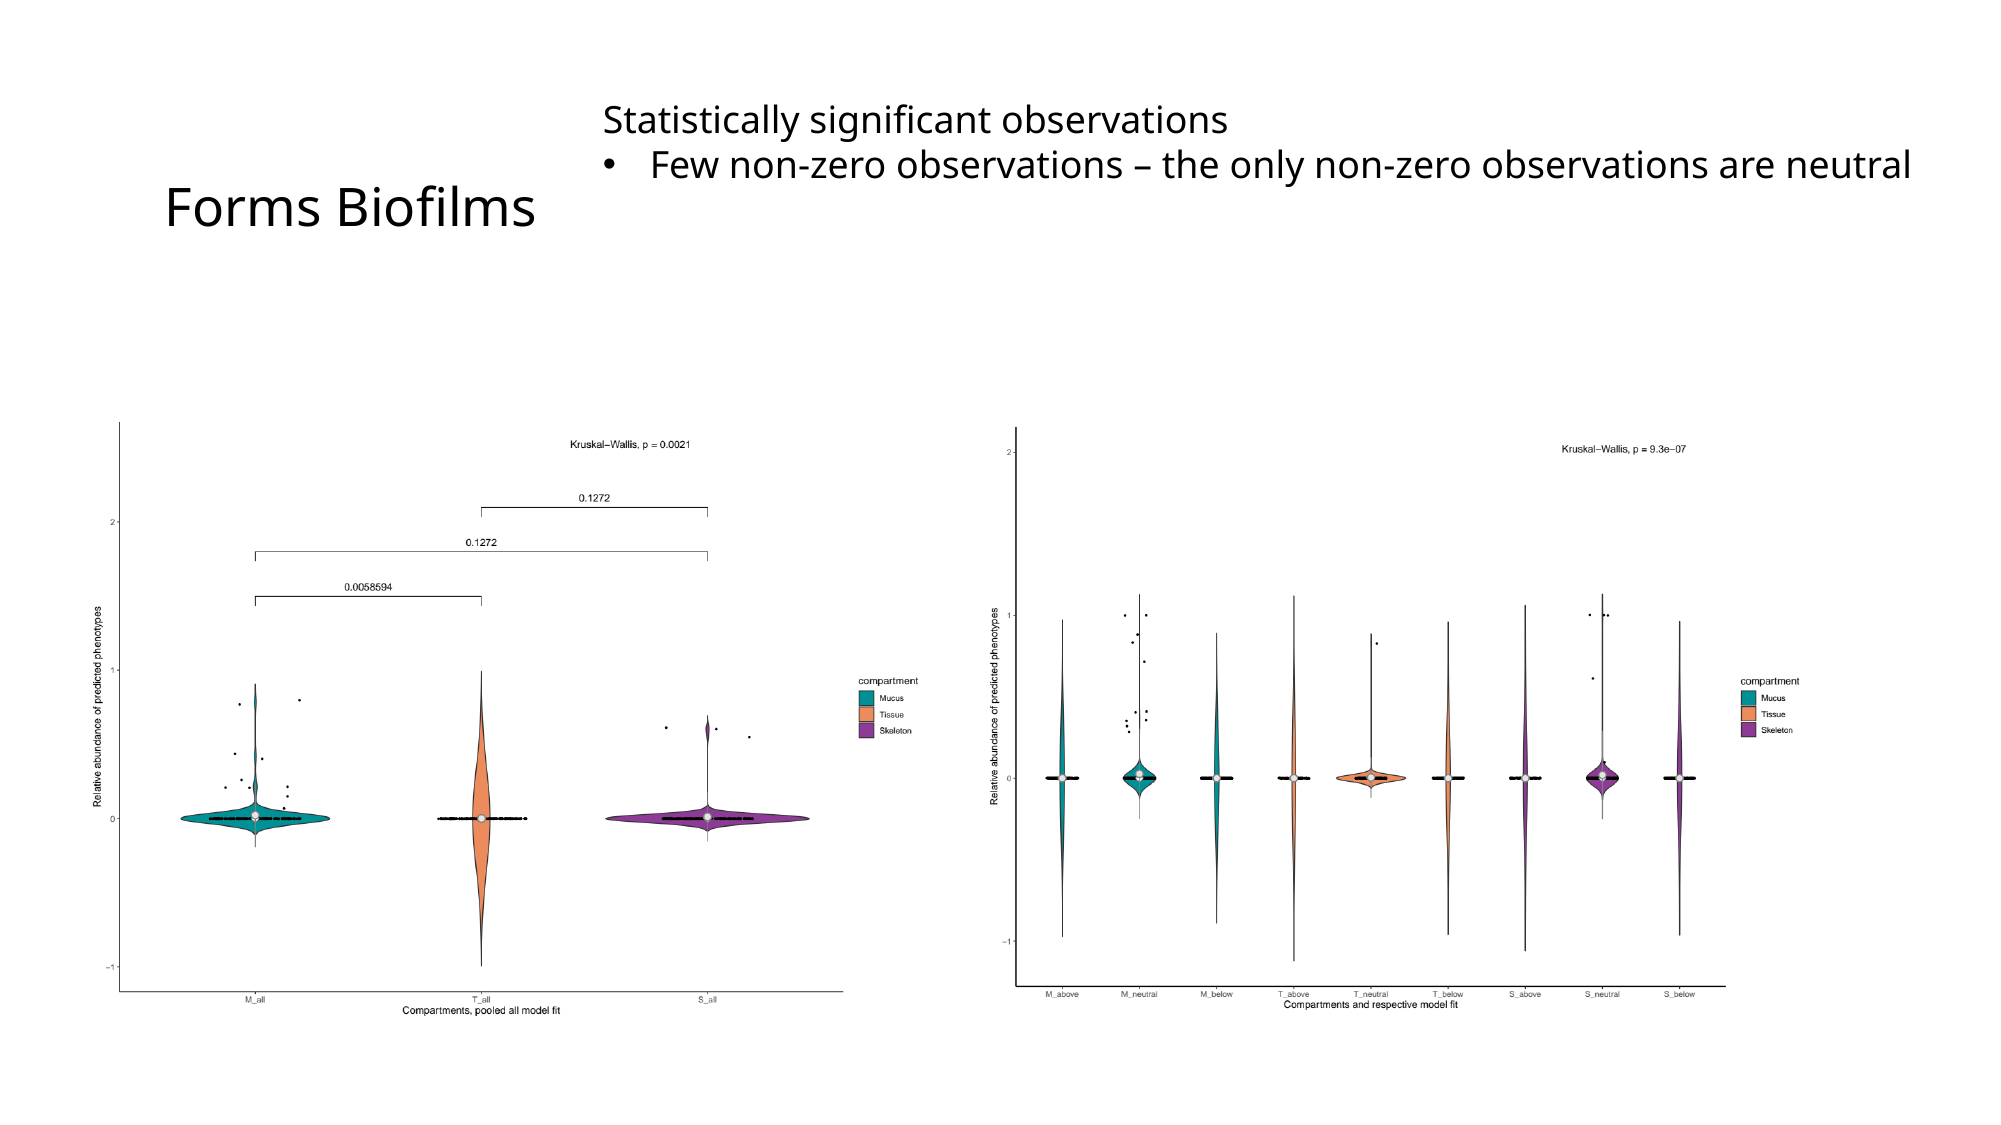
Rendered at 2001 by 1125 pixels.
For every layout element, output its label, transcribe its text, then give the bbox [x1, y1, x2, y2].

text_box Statistically significant observations Few non-zero observations – the only non-zero observations are neutral [588, 88, 1935, 193]
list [985, 422, 1808, 1015]
title Forms Biofilms [149, 146, 562, 273]
picture [87, 416, 928, 1021]
